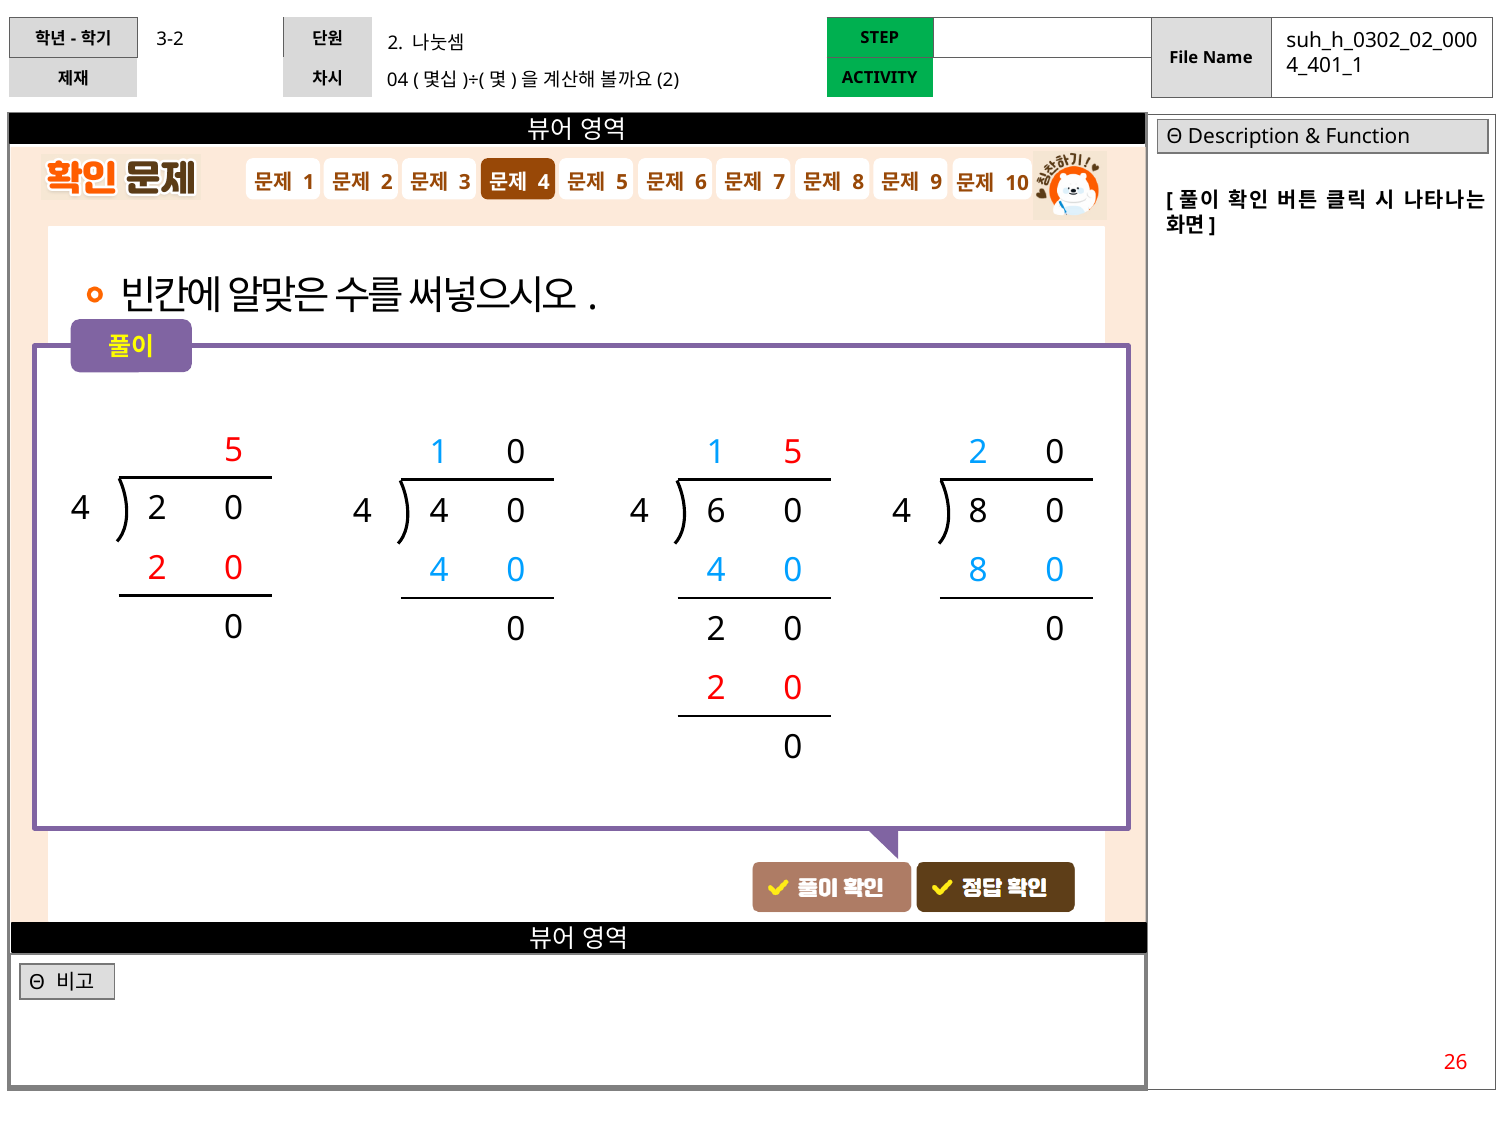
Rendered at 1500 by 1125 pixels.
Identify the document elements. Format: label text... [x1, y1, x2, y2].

text_box 3-2 [141, 18, 284, 55]
text_box [0, 0, 1500, 75]
text_box 빈칸에 알맞은 수를 써넣으시오. [105, 263, 1109, 317]
text_box suh_h_0302_02_0004_401_1 [1271, 18, 1500, 84]
picture [915, 860, 1078, 913]
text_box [239, 148, 1052, 200]
text_box 2. 나눗셈 [372, 23, 828, 48]
picture [41, 154, 201, 200]
text_box 04 (몇십)÷(몇)을 계산해 볼까요(2) [372, 60, 821, 96]
text_box [풀이 확인 버튼 클릭 시 나타나는 화면] [1151, 179, 1500, 344]
picture [749, 860, 912, 914]
table_header Θ Description & Function [1158, 120, 1487, 152]
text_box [34, 318, 1129, 860]
picture [1033, 151, 1107, 220]
picture [84, 283, 104, 305]
